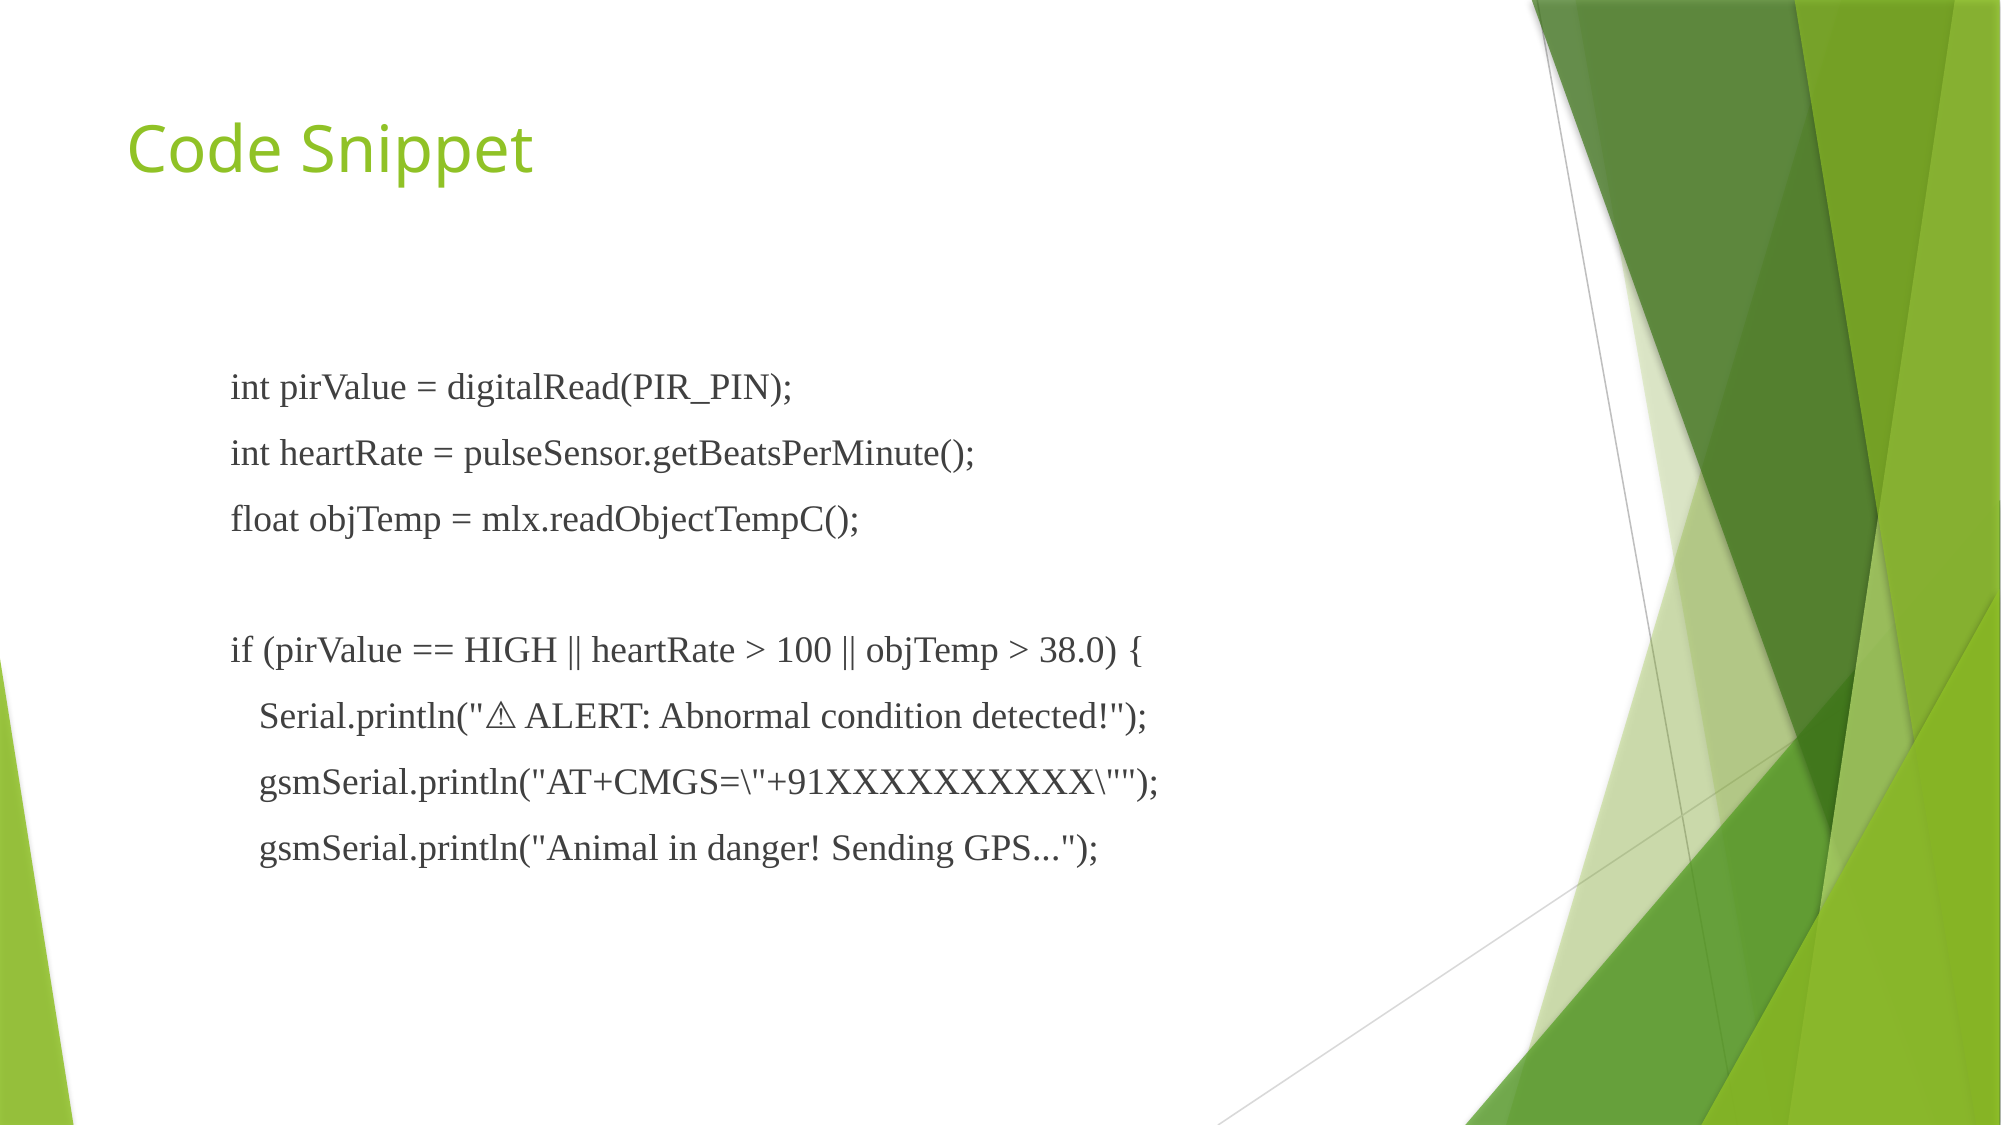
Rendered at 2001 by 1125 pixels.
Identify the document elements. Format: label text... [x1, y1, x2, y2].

list int pirValue = digitalRead(PIR_PIN); int heartRate = pulseSensor.getBeatsPerMinute(); float objTemp = mlx.readObjectTempC(); if (pirValue == HIGH || heartRate > 100 || objTemp > 38.0) { Serial.println("⚠ ALERT: Abnormal condition detected!"); gsmSerial.println("AT+CMGS=\"+91XXXXXXXXXX\""); gsmSerial.println("Animal in danger! Sending GPS..."); [215, 354, 1626, 886]
title Code Snippet [111, 99, 1522, 194]
